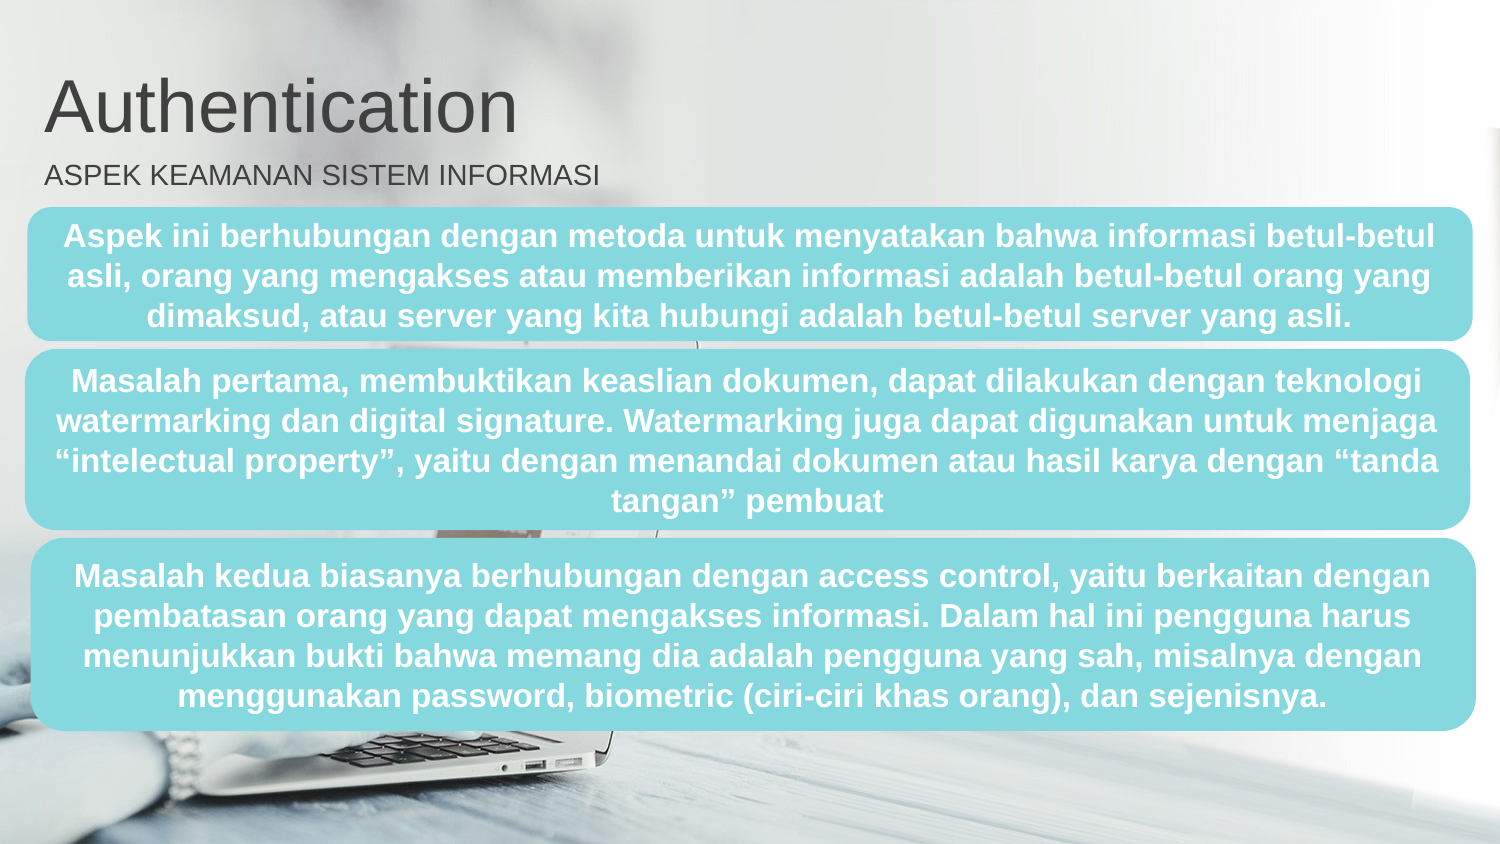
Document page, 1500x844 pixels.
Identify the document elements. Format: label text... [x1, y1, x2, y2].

text_box Masalah pertama, membuktikan keaslian dokumen, dapat dilakukan dengan teknologi watermarking dan digital signature. Watermarking juga dapat digunakan untuk menjaga “intelectual property”, yaitu dengan menandai dokumen atau hasil karya dengan “tanda tangan” pembuat [24, 348, 1471, 531]
list Authentication [29, 55, 1471, 150]
text_box Masalah kedua biasanya berhubungan dengan access control, yaitu berkaitan dengan pembatasan orang yang dapat mengakses informasi. Dalam hal ini pengguna harus menunjukkan bukti bahwa memang dia adalah pengguna yang sah, misalnya dengan menggunakan password, biometric (ciri-ciri khas orang), dan sejenisnya. [30, 537, 1476, 732]
picture [0, 0, 1500, 844]
list ASPEK KEAMANAN SISTEM INFORMASI [29, 150, 1471, 198]
text_box Aspek ini berhubungan dengan metoda untuk menyatakan bahwa informasi betul-betul asli, orang yang mengakses atau memberikan informasi adalah betul-betul orang yang dimaksud, atau server yang kita hubungi adalah betul-betul server yang asli. [27, 207, 1473, 342]
